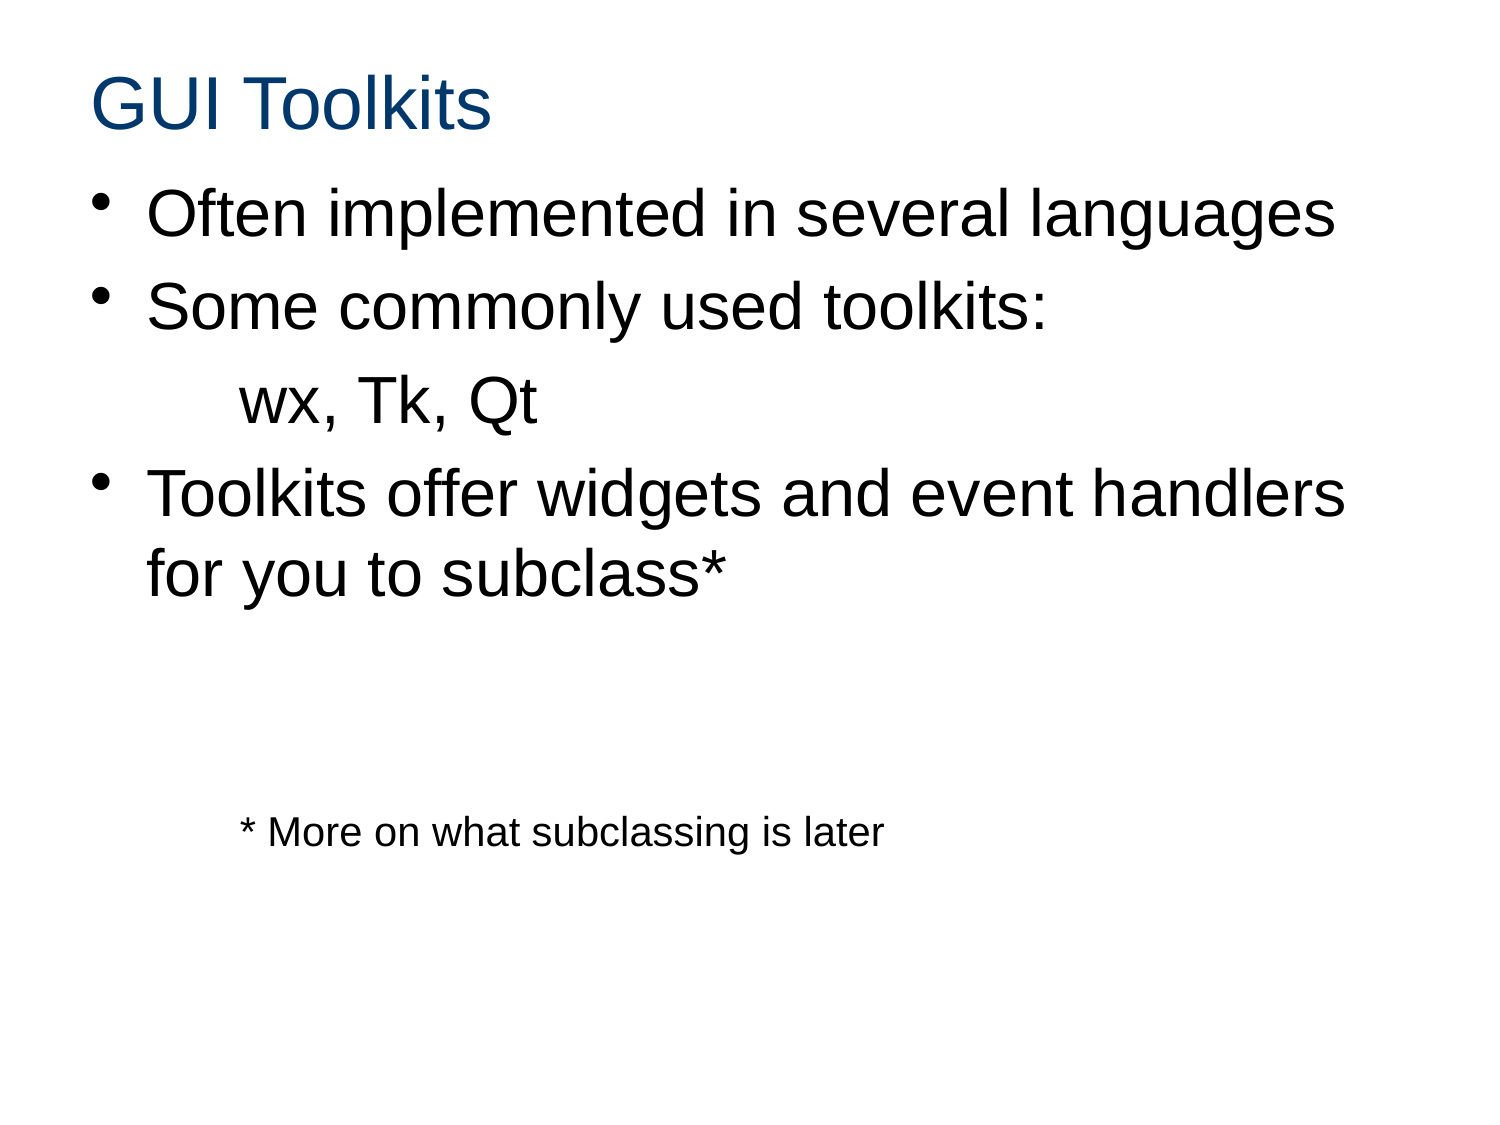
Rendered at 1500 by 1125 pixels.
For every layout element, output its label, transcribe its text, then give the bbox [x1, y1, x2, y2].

text_box GUI Toolkits [74, 45, 1425, 163]
list Often implemented in several languages Some commonly used toolkits: wx, Tk, Qt Toolkits offer widgets and event handlers for you to subclass* * More on what subclassing is later [75, 162, 1425, 905]
